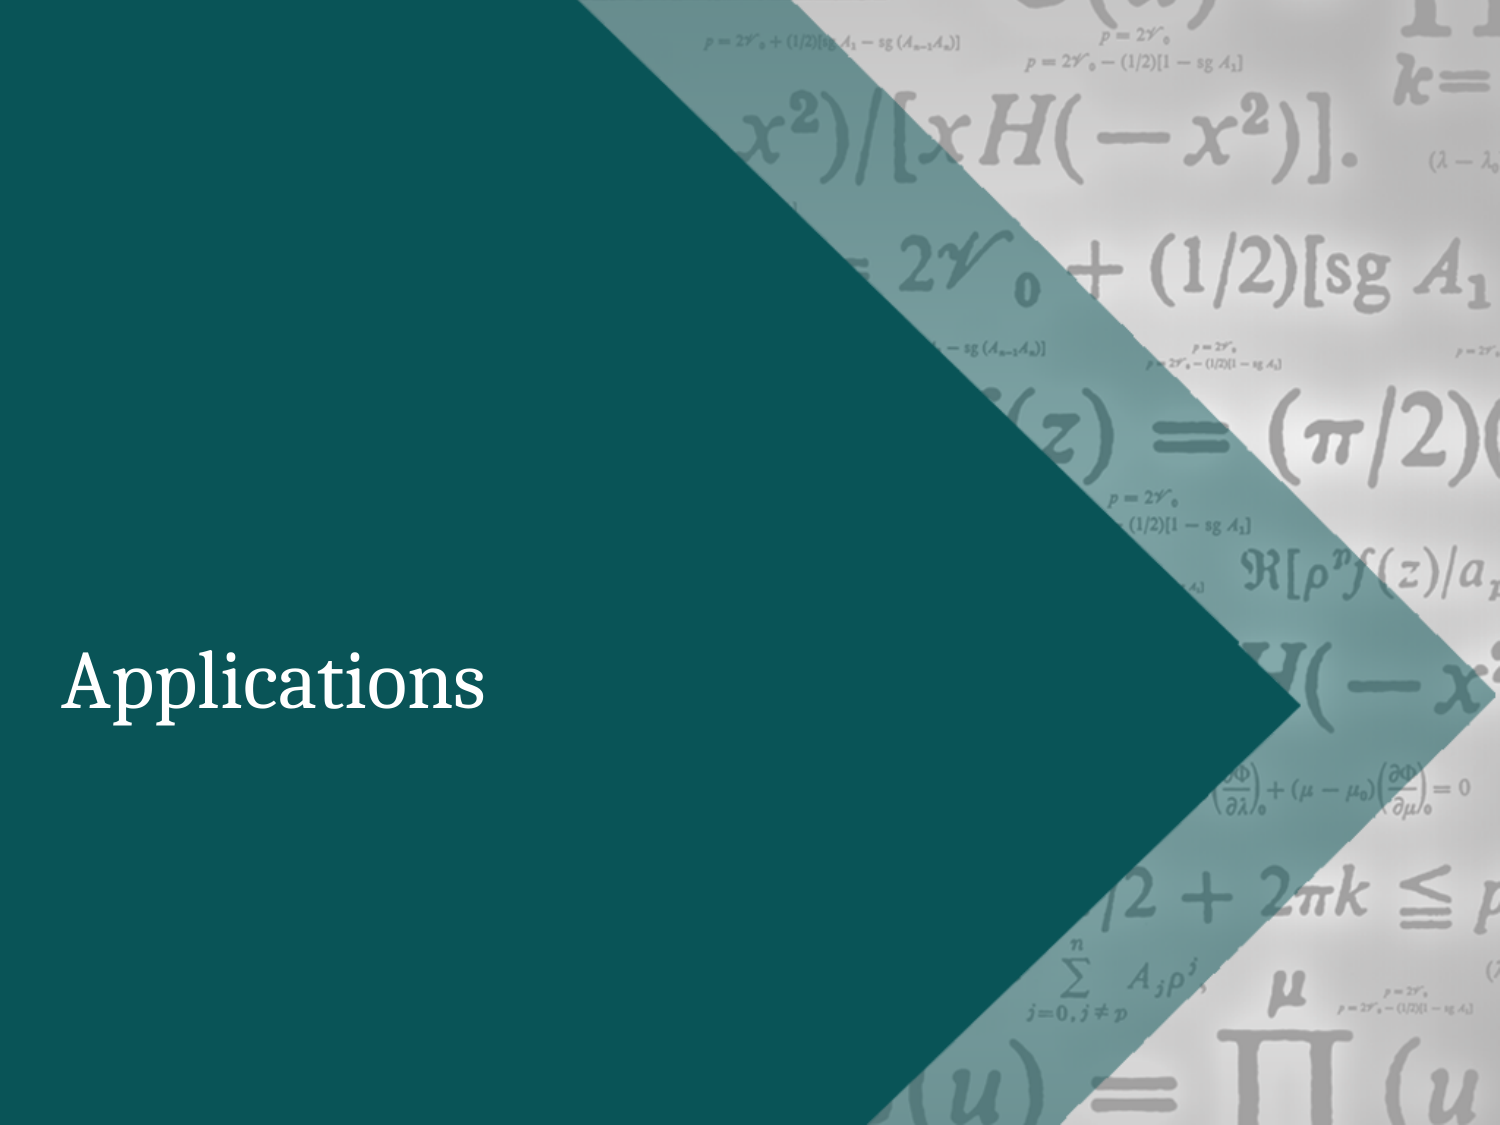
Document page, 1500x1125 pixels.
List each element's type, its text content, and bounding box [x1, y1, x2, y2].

title Applications [46, 567, 1284, 735]
picture [0, 0, 1500, 1125]
